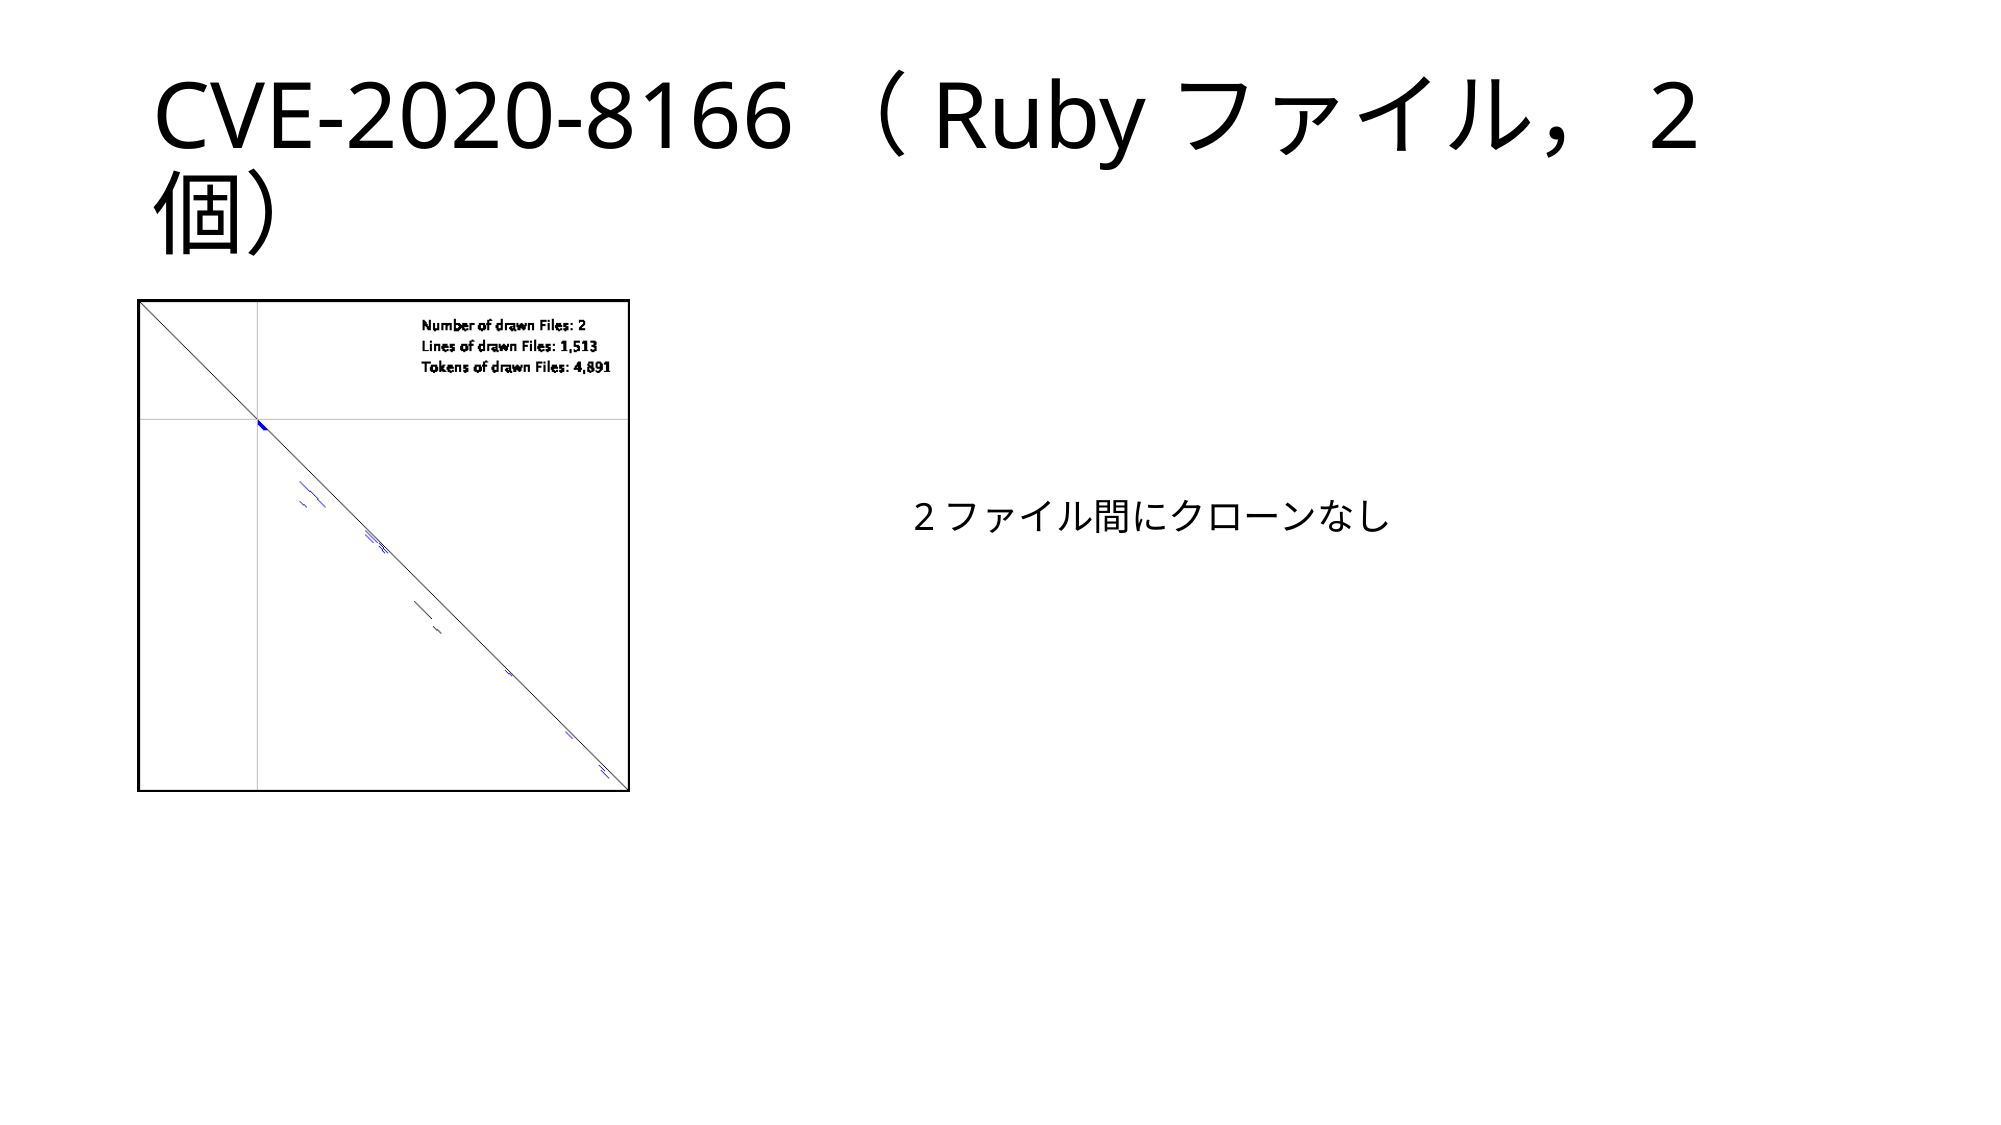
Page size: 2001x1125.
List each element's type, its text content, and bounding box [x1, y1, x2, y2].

text_box 2ファイル間にクローンなし [898, 485, 1407, 546]
title CVE-2020-8166（Rubyファイル，2個） [137, 59, 1863, 278]
picture [137, 299, 630, 792]
